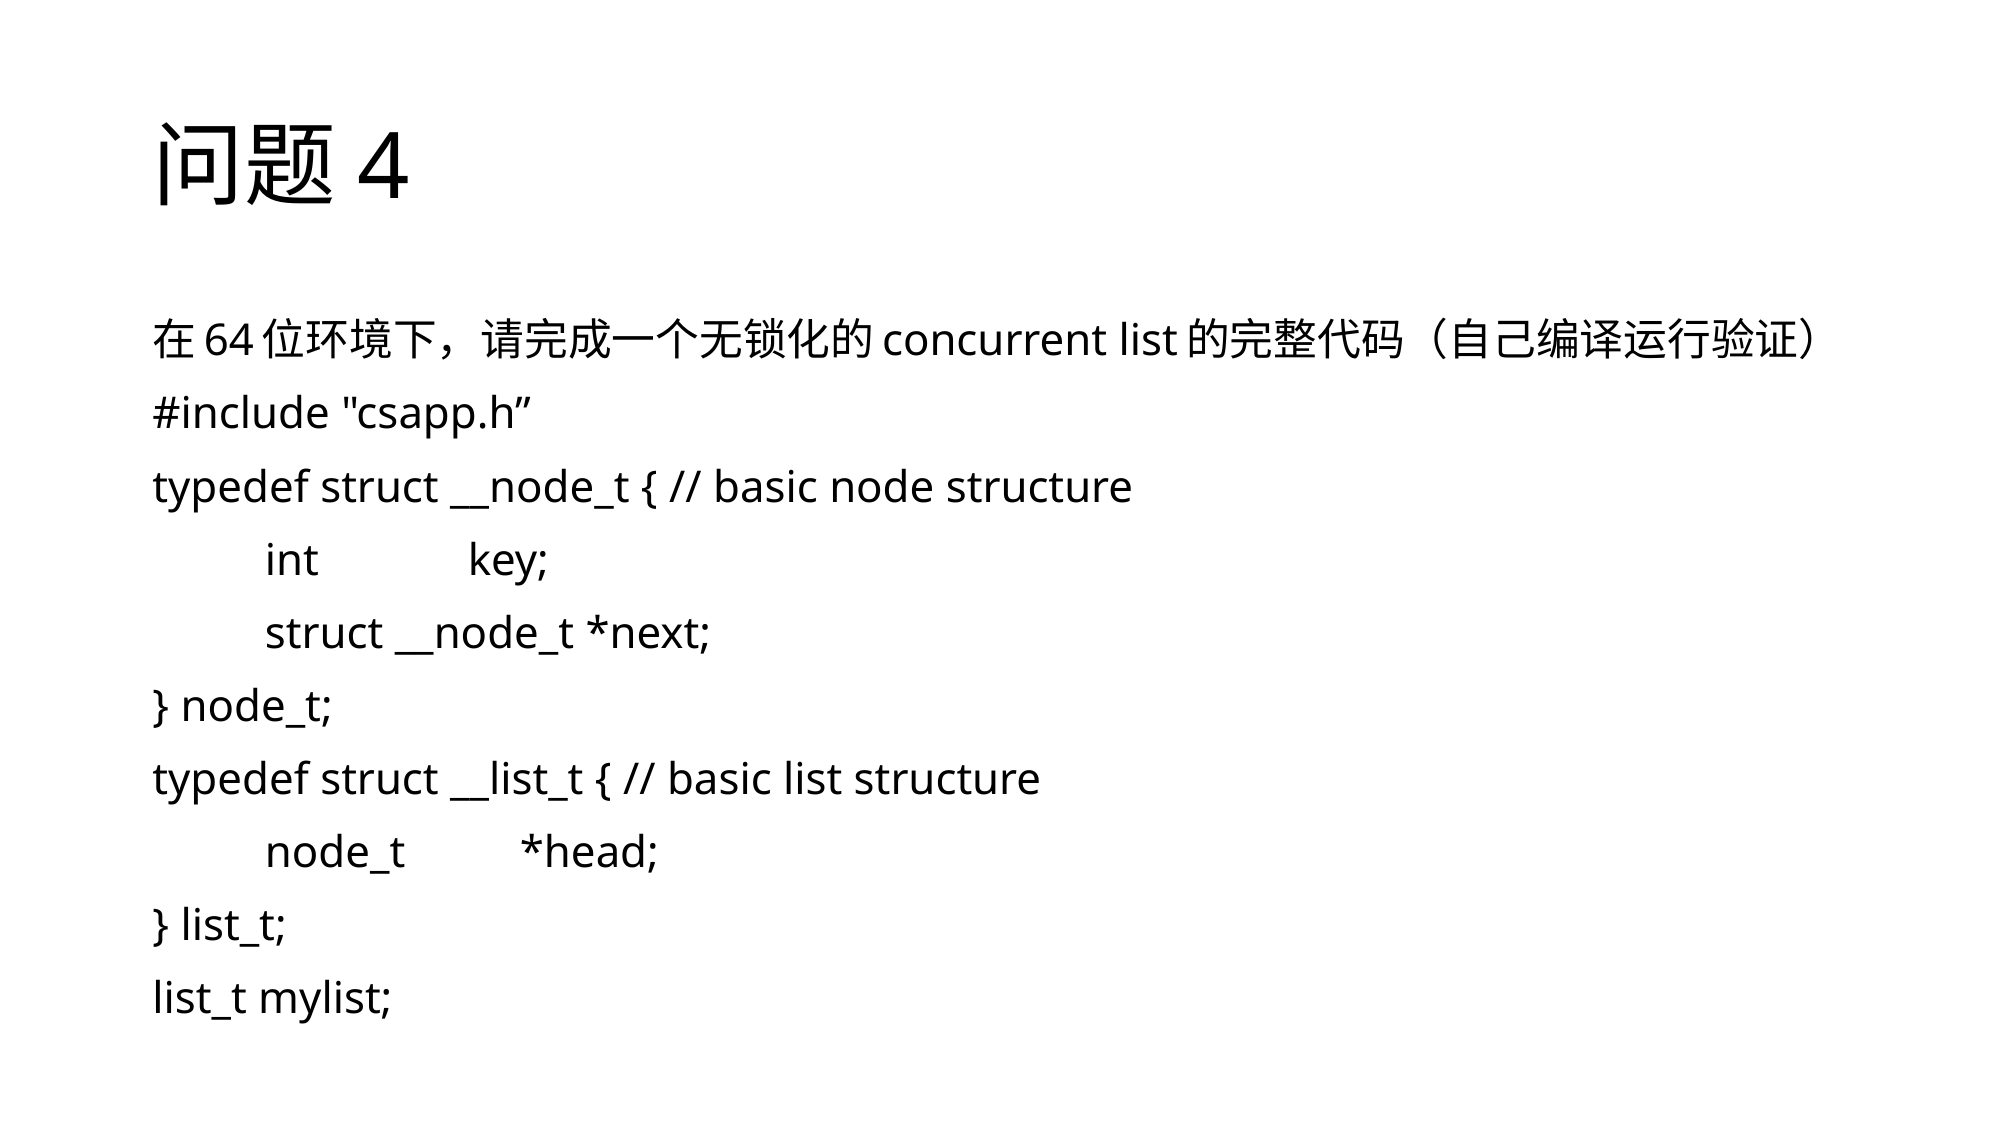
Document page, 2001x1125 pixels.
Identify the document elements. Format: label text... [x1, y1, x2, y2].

title 问题4 [137, 59, 1863, 278]
list 在64位环境下，请完成一个无锁化的concurrent list的完整代码（自己编译运行验证） #include "csapp.h” typedef struct __node_t { // basic node structure int key; struct __node_t *next; } node_t; typedef struct __list_t { // basic list structure node_t *head; } list_t; list_t mylist; [137, 299, 1863, 1042]
